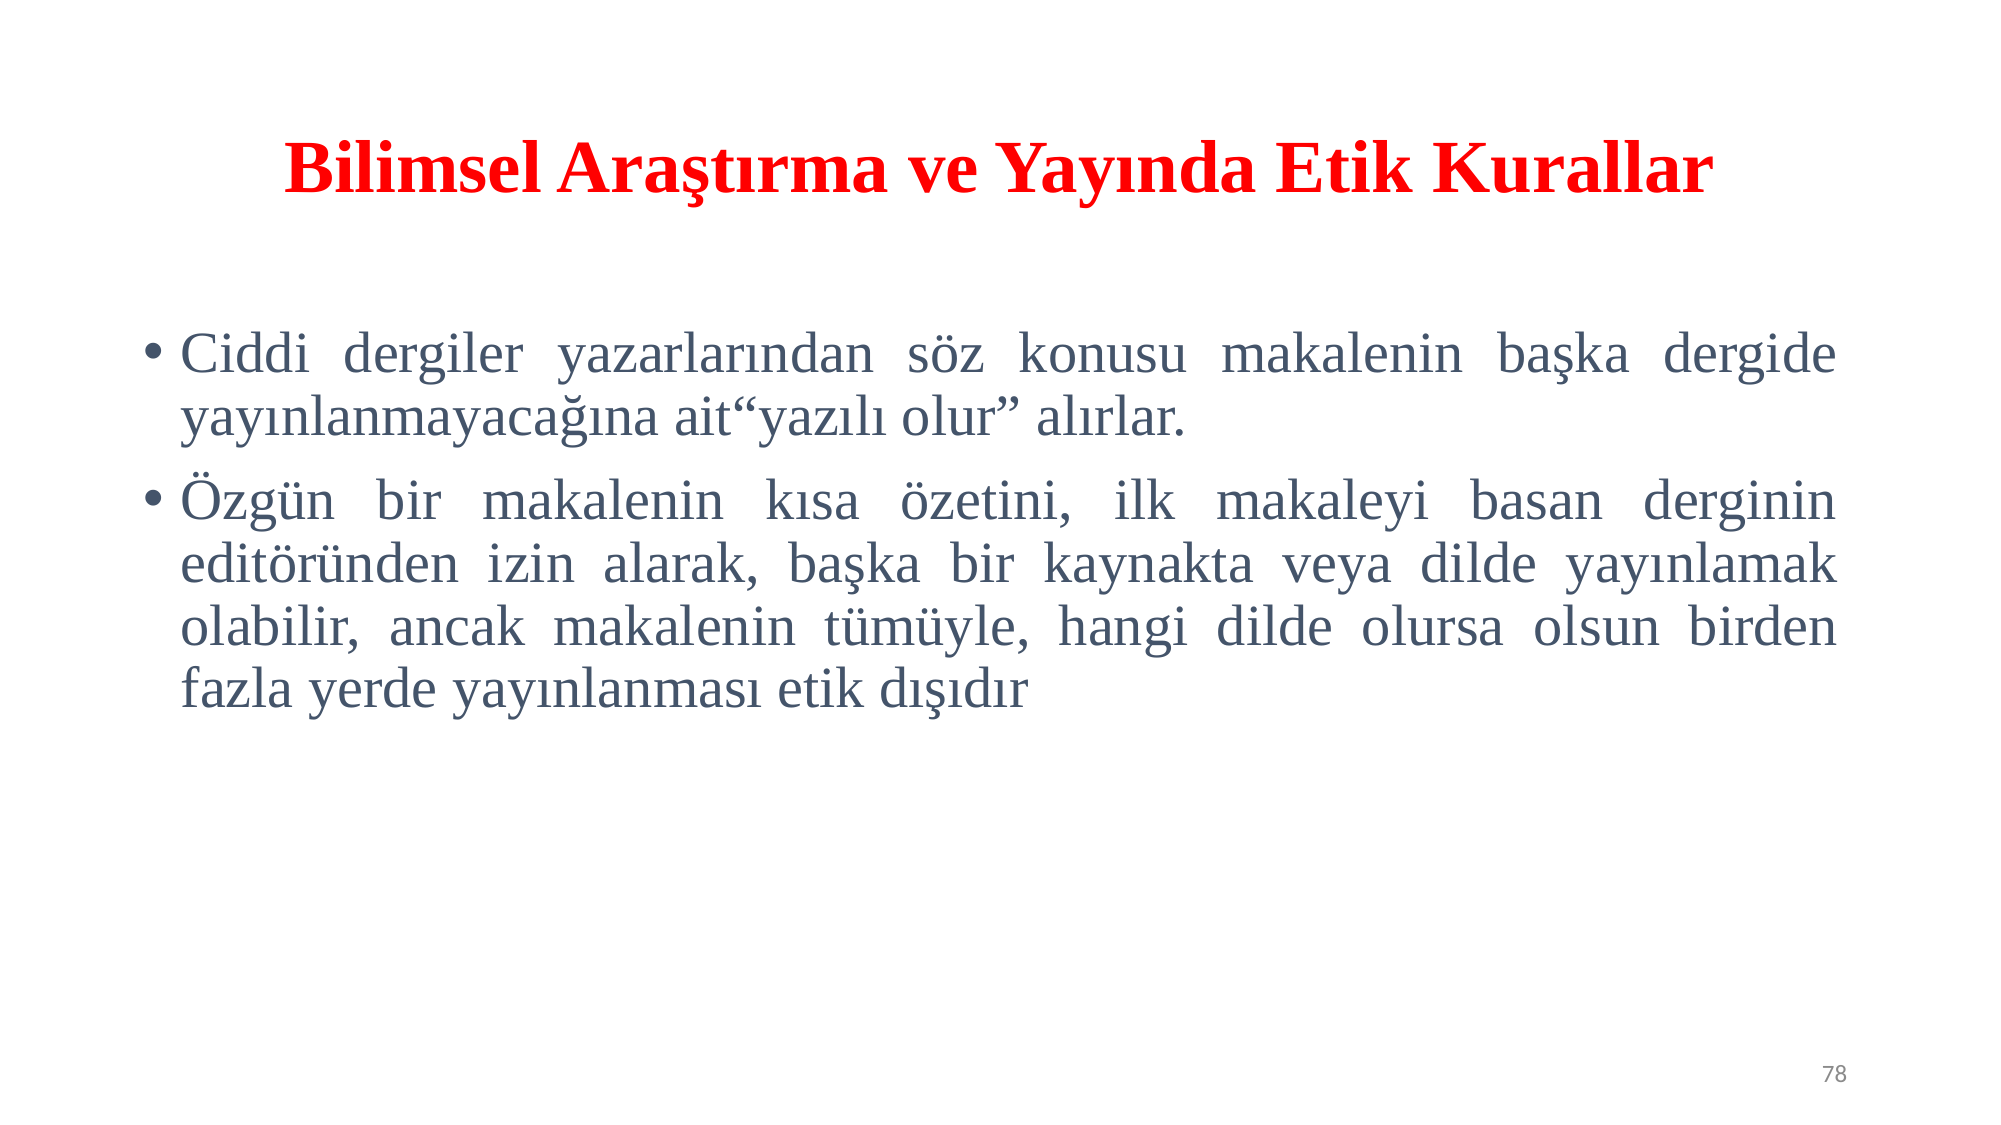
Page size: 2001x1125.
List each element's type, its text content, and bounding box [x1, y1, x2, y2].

list Ciddi dergiler yazarlarından söz konusu makalenin başka dergide yayınlanmayacağına ait“yazılı olur” alırlar. Özgün bir makalenin kısa özetini, ilk makaleyi basan derginin editöründen izin alarak, başka bir kaynakta veya dilde yayınlamak olabilir, ancak makalenin tümüyle, hangi dilde olursa olsun birden fazla yerde yayınlanması etik dışıdır [128, 315, 1854, 1029]
title Bilimsel Araştırma ve Yayında Etik Kurallar [137, 59, 1863, 278]
slide_number 78 [1412, 1042, 1863, 1103]
